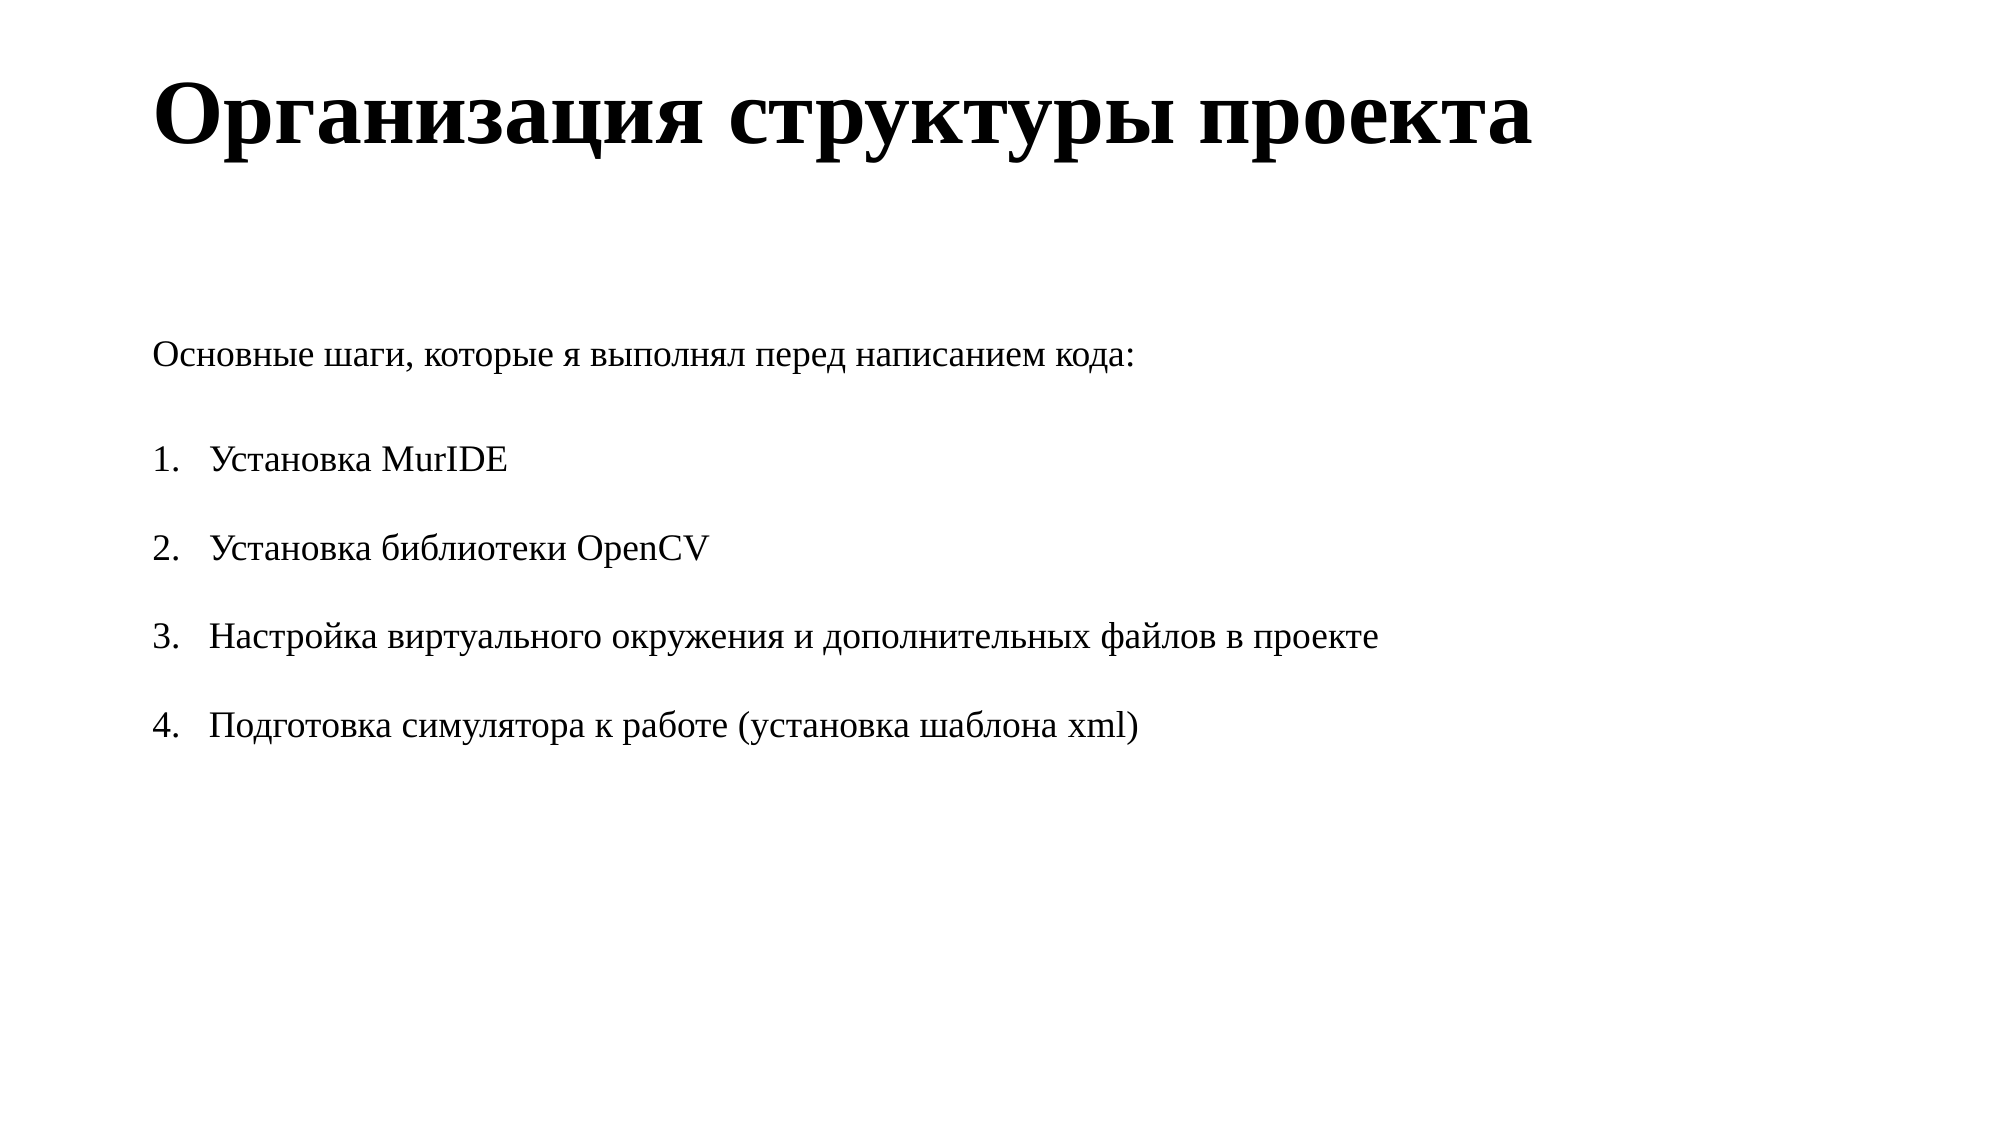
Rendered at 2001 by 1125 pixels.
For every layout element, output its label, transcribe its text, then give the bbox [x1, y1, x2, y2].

title Организация структуры проекта [137, 59, 1863, 278]
list Основные шаги, которые я выполнял перед написанием кода: Установка MurIDE Установка библиотеки OpenCV Настройка виртуального окружения и дополнительных файлов в проекте Подготовка симулятора к работе (установка шаблона xml) [137, 299, 1863, 1014]
